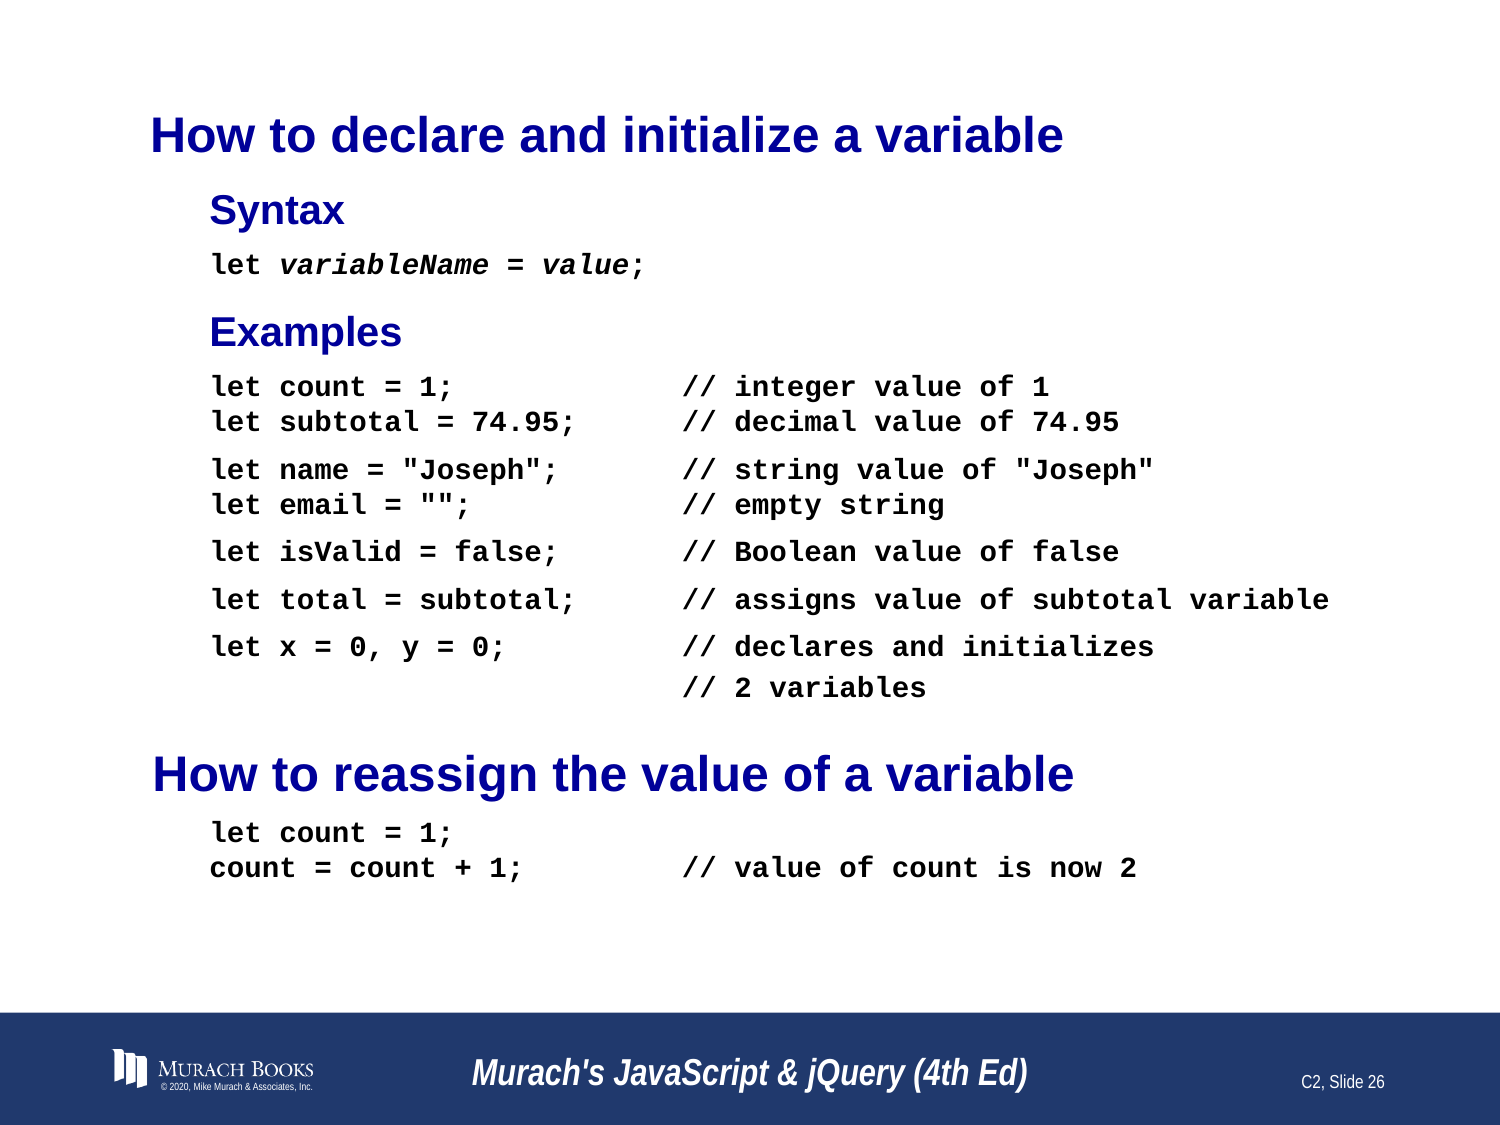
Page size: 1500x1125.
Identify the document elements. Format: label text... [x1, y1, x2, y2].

list Syntax let variableName = value; Examples let count = 1; // integer value of 1 let subtotal = 74.95; // decimal value of 74.95 let name = "Joseph"; // string value of "Joseph" let email = ""; // empty string let isValid = false; // Boolean value of false let total = subtotal; // assigns value of subtotal variable let x = 0, y = 0; // declares and initializes // 2 variables How to reassign the value of a variable let count = 1; count = count + 1; // value of count is now 2 [137, 174, 1350, 975]
slide_number C2, Slide 26 [1087, 1025, 1400, 1100]
slide_number Murach's JavaScript & jQuery (4th Ed) [463, 1025, 1050, 1100]
title How to declare and initialize a variable [150, 102, 1350, 164]
footer © 2020, Mike Murach & Associates, Inc. [12, 1025, 463, 1100]
